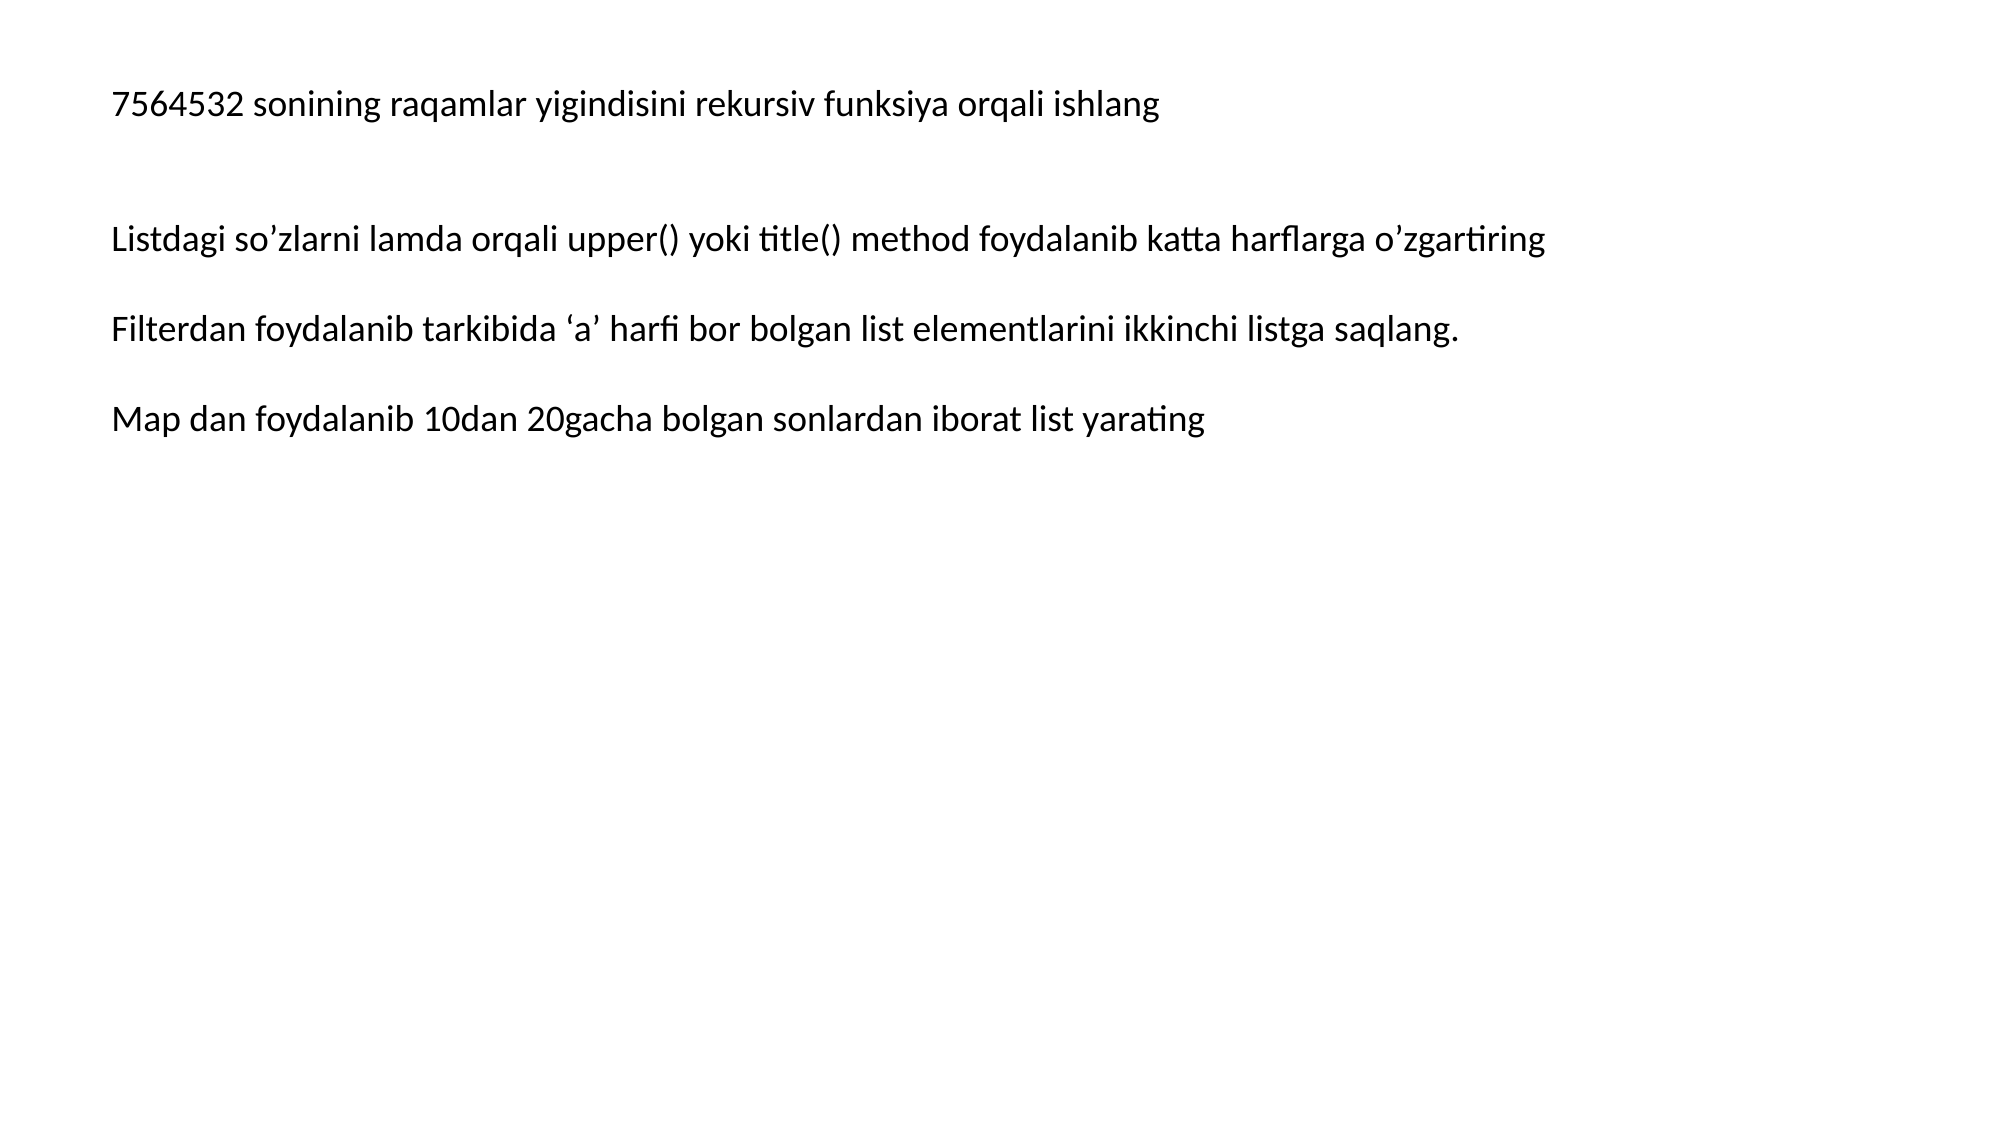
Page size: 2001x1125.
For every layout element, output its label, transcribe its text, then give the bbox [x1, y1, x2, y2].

text_box 7564532 sonining raqamlar yigindisini rekursiv funksiya orqali ishlang Listdagi so’zlarni lamda orqali upper() yoki title() method foydalanib katta harflarga o’zgartiring Filterdan foydalanib tarkibida ‘a’ harfi bor bolgan list elementlarini ikkinchi listga saqlang. Map dan foydalanib 10dan 20gacha bolgan sonlardan iborat list yarating [96, 71, 1718, 446]
